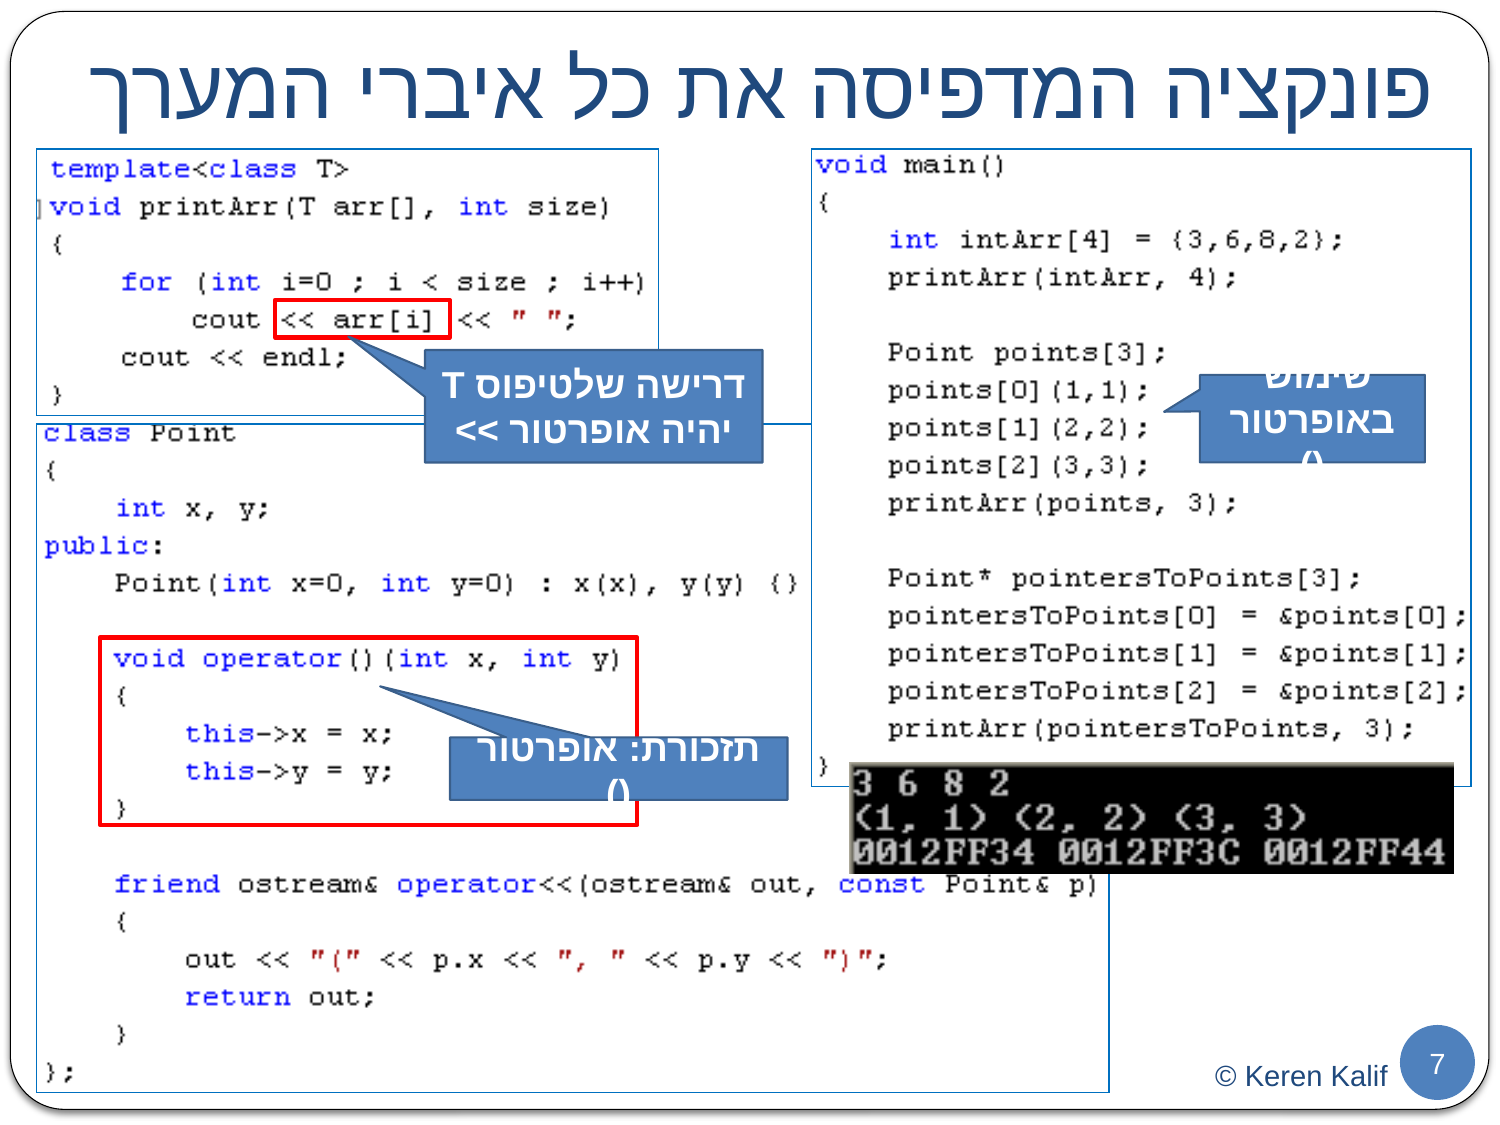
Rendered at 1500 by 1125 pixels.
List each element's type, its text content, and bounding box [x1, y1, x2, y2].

picture [37, 149, 1471, 1092]
picture [37, 149, 658, 416]
title פונקציה המדפיסה את כל איברי המערך [49, 0, 1451, 151]
slide_number 7 [1399, 1024, 1475, 1100]
footer © Keren Kalif [1200, 1037, 1500, 1113]
text_box דרישה שלטיפוס T יהיה אופרטור >> [660, 348, 764, 423]
